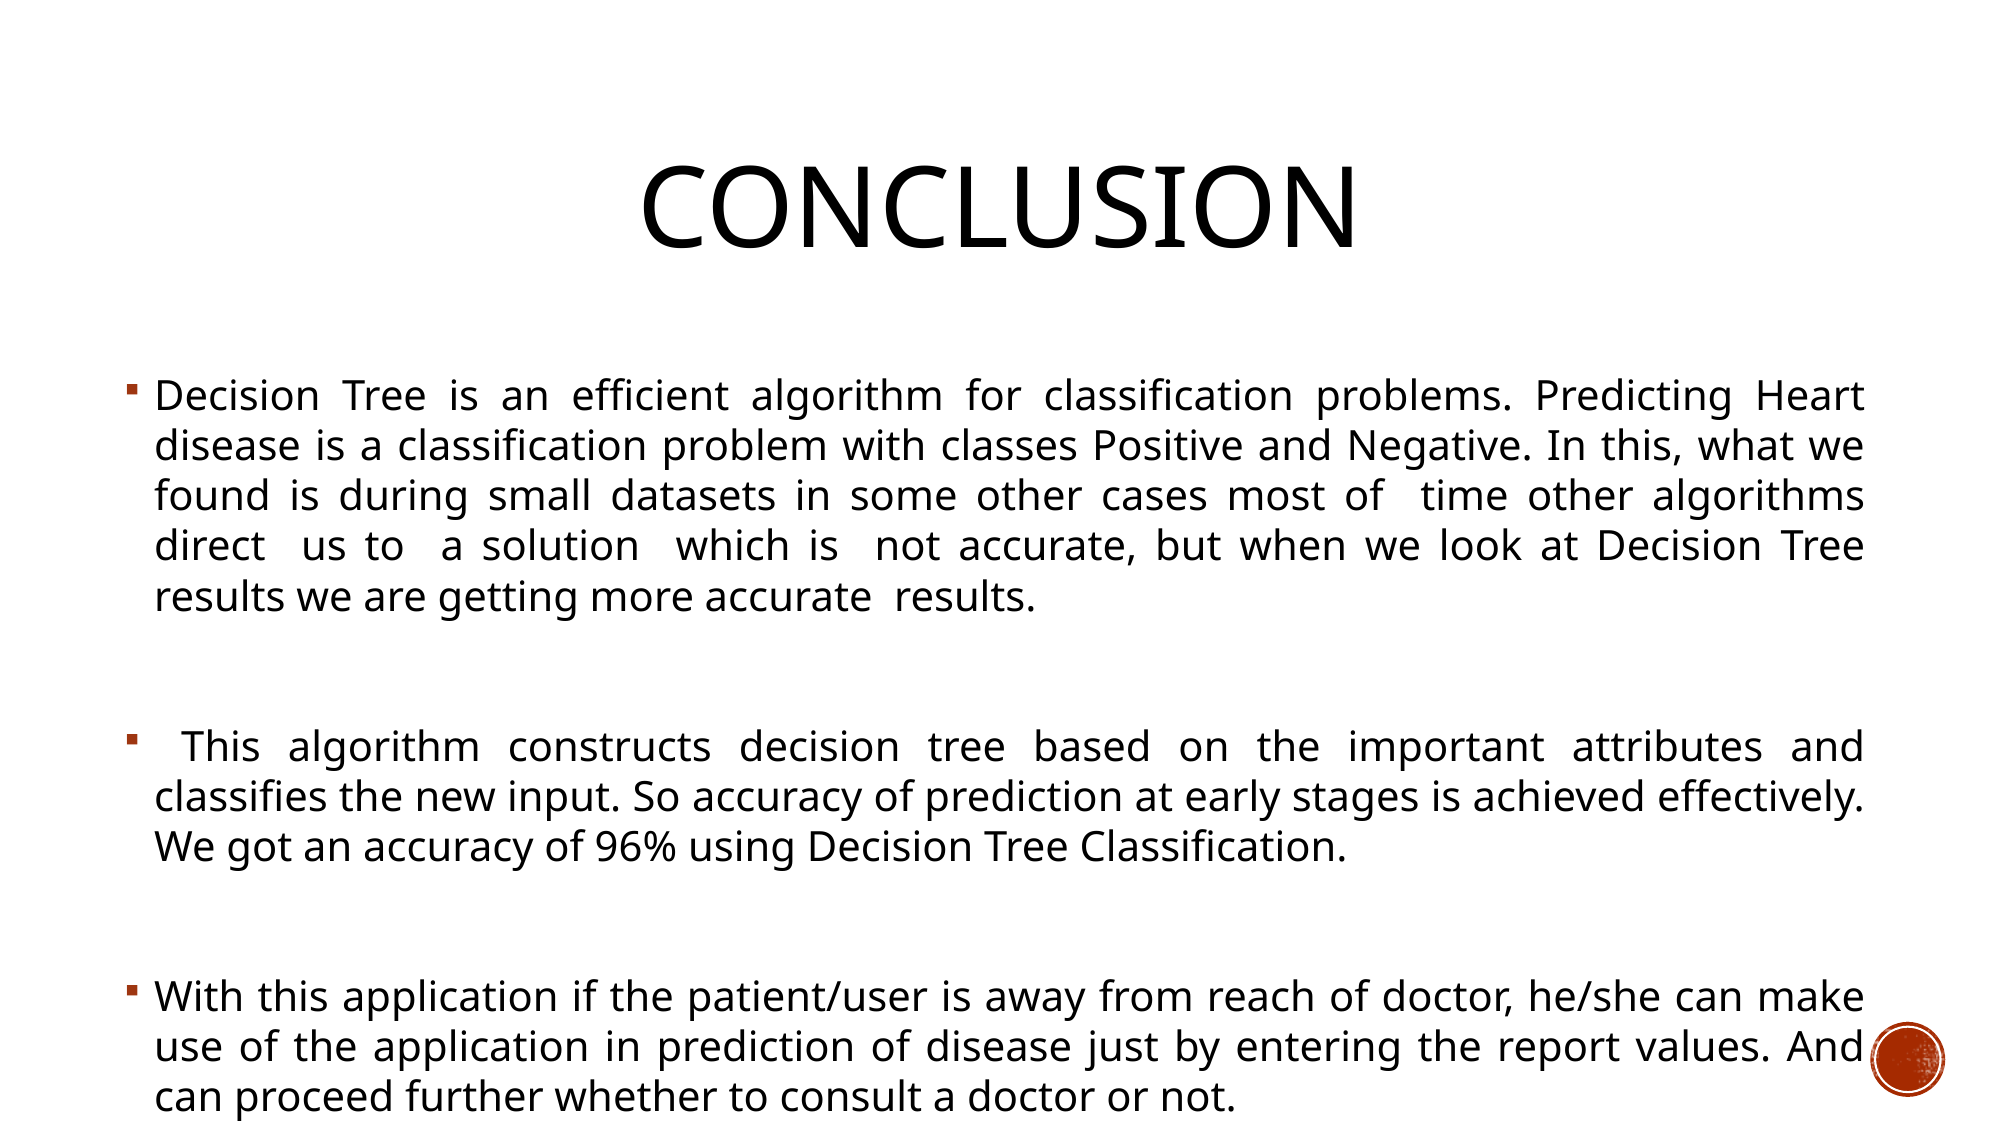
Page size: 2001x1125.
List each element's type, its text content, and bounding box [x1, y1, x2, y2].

title CONCLUSION [175, 79, 1826, 344]
list Decision Tree is an efficient algorithm for classification problems. Predicting Heart disease is a classification problem with classes Positive and Negative. In this, what we found is during small datasets in some other cases most of time other algorithms direct us to a solution which is not accurate, but when we look at Decision Tree results we are getting more accurate results. This algorithm constructs decision tree based on the important attributes and classifies the new input. So accuracy of prediction at early stages is achieved effectively. We got an accuracy of 96% using Decision Tree Classification. With this application if the patient/user is away from reach of doctor, he/she can make use of the application in prediction of disease just by entering the report values. And can proceed further whether to consult a doctor or not. [109, 361, 1882, 1125]
